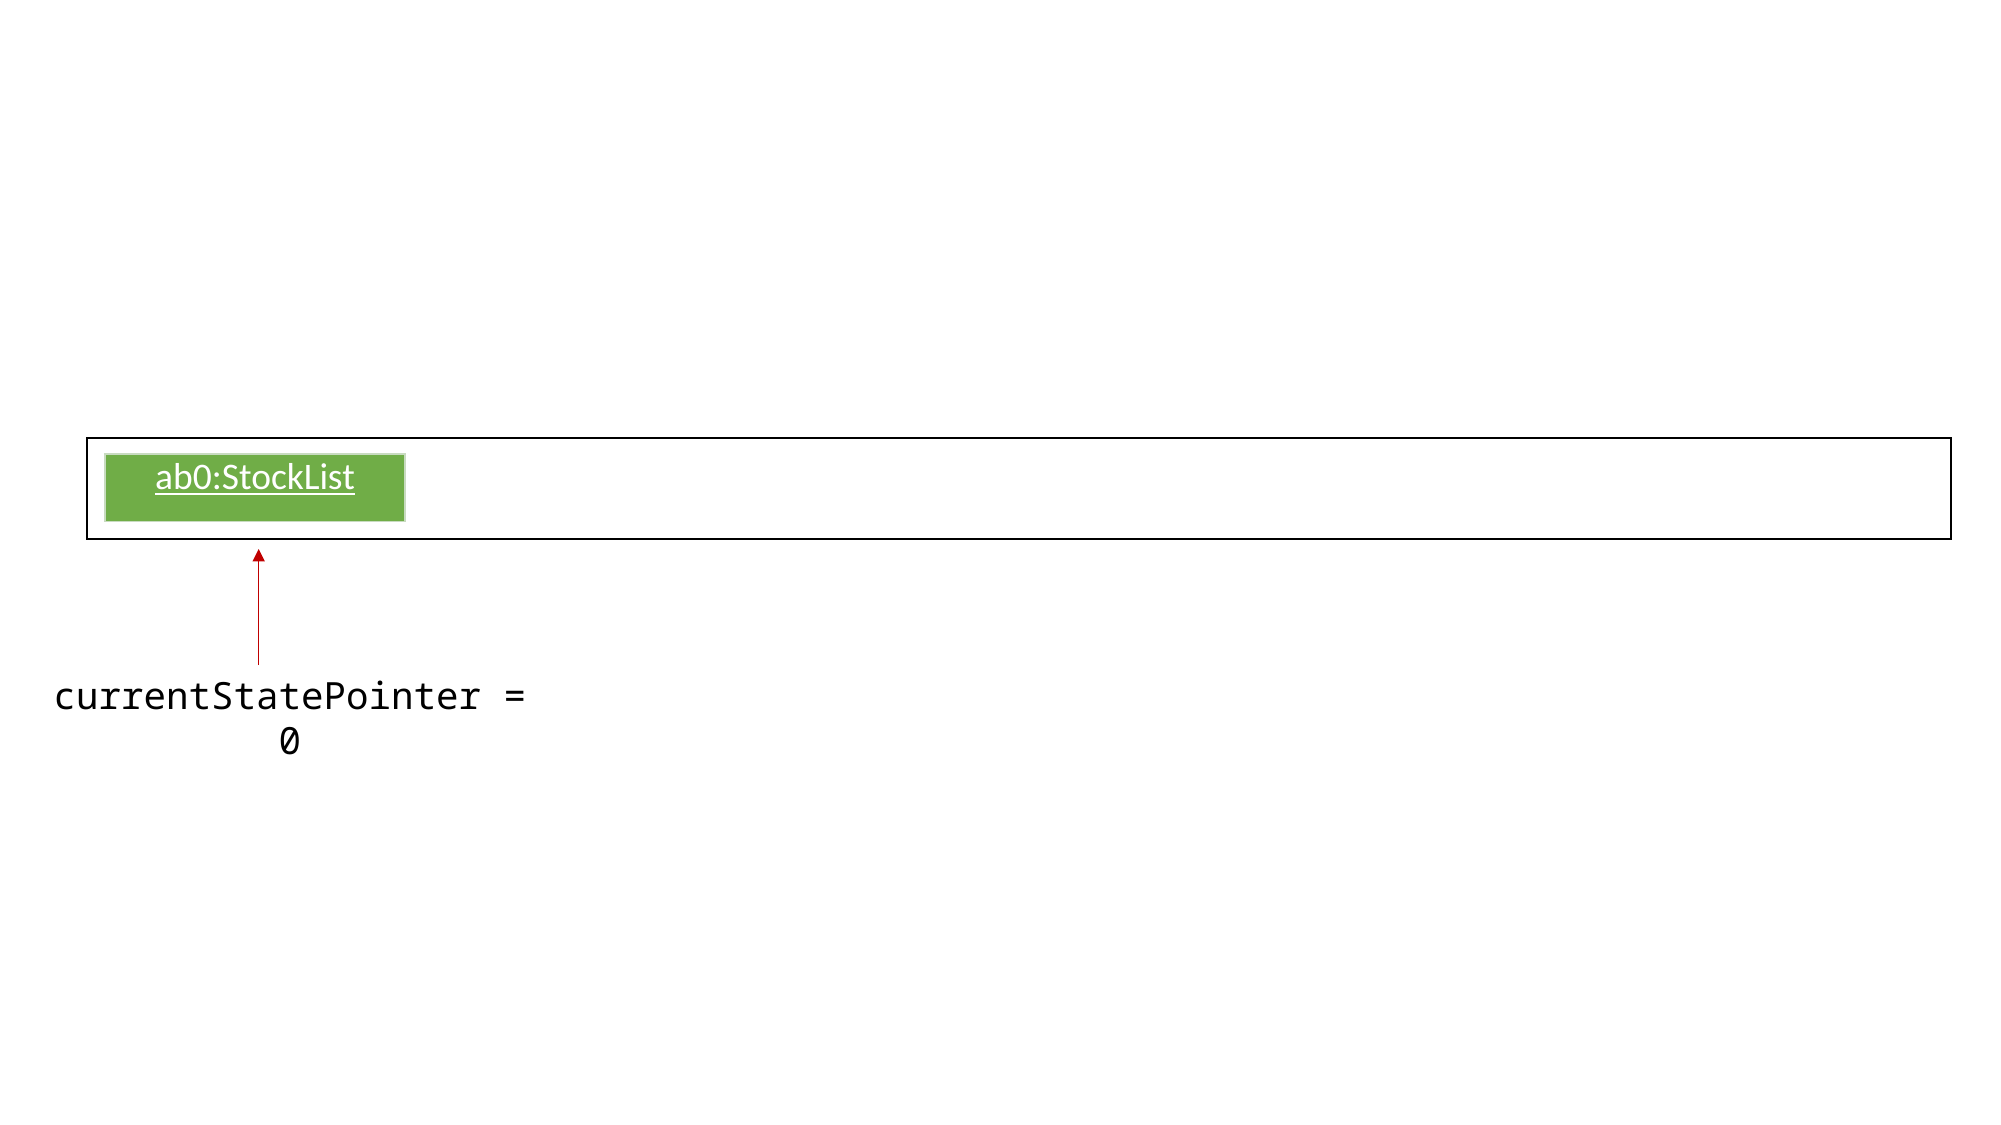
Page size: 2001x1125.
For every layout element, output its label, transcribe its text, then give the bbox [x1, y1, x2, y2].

text_box [86, 437, 1952, 540]
text_box currentStatePointer = 0 [26, 664, 553, 770]
